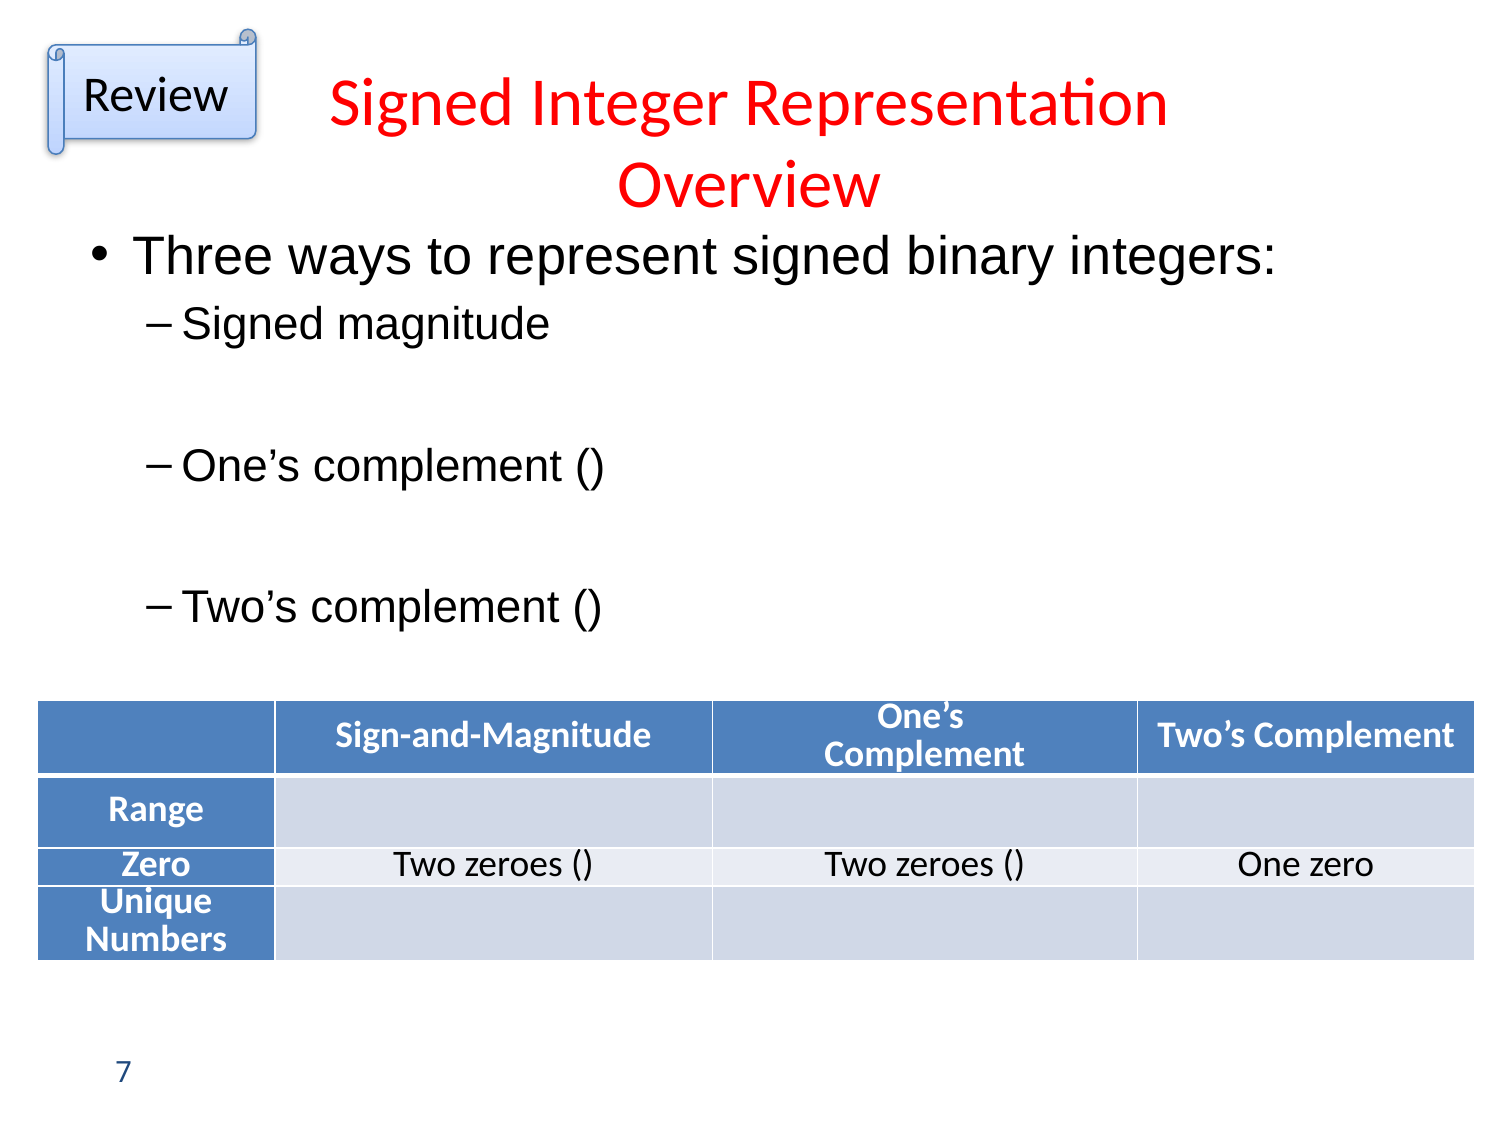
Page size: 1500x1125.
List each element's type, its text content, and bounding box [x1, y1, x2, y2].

slide_number 7 [100, 1042, 426, 1103]
title Signed Integer Representation Overview [75, 45, 1425, 233]
text_box Review [48, 29, 256, 155]
